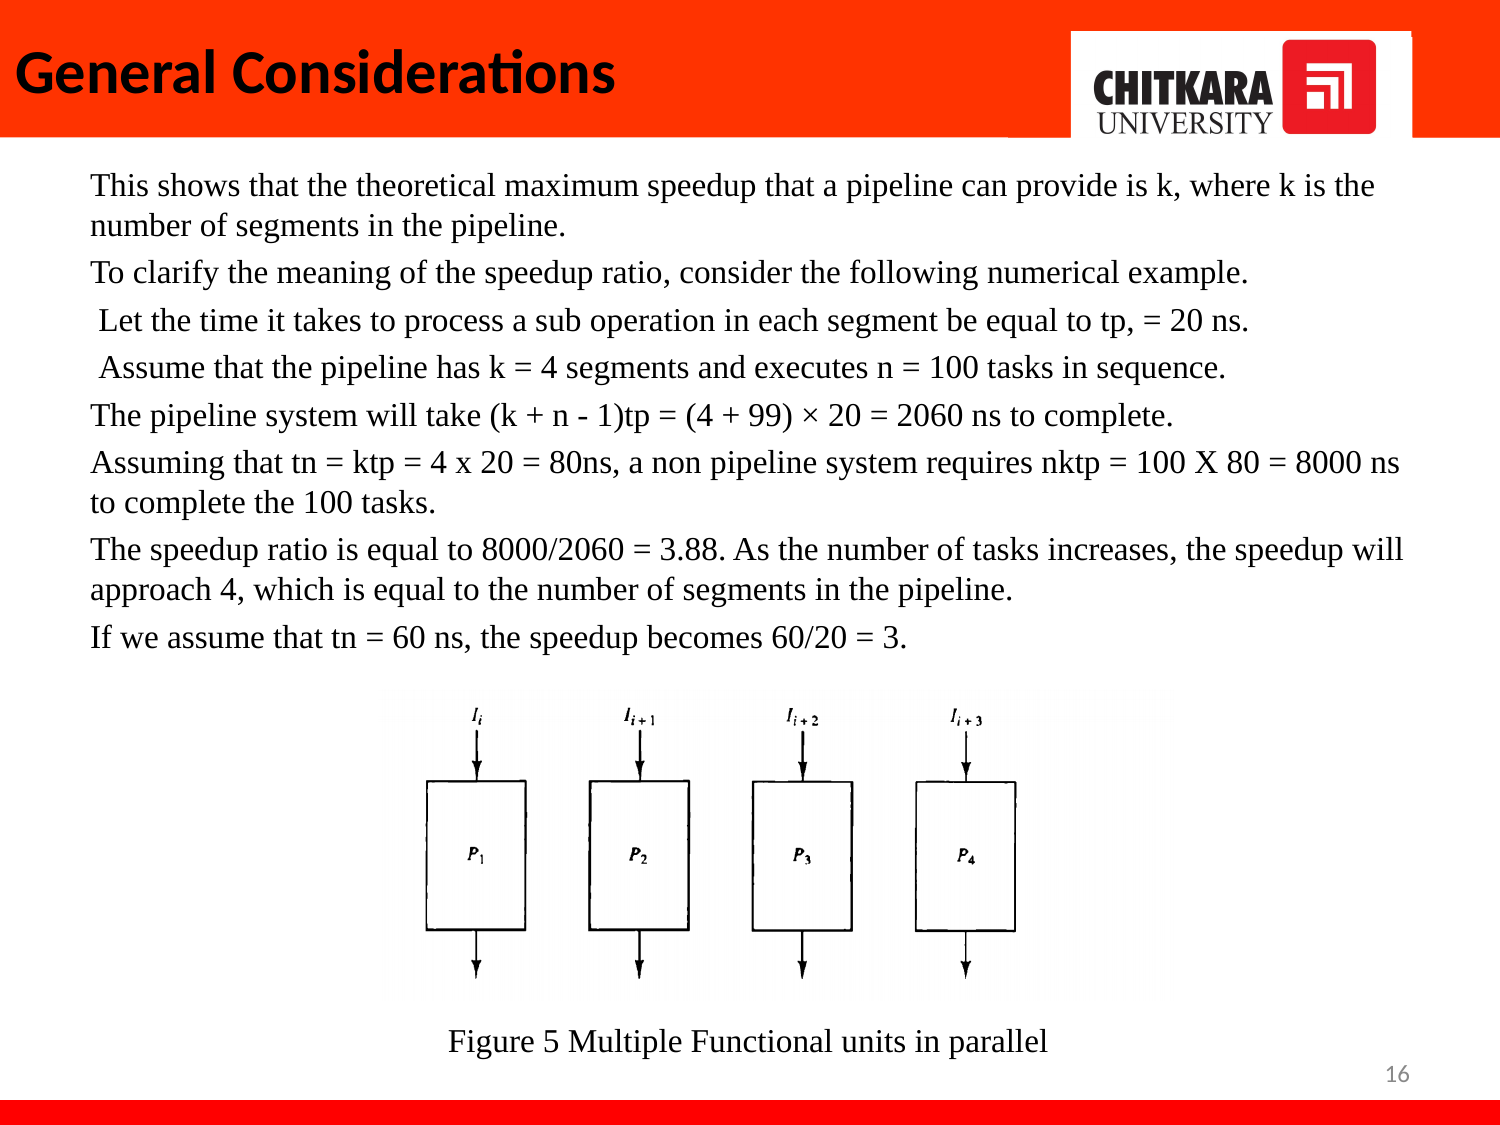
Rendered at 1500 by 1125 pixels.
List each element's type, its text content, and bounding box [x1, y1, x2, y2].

title General Considerations [0, 0, 1063, 138]
picture [1074, 37, 1391, 138]
picture [378, 688, 1175, 1001]
list Figure 5 Multiple Functional units in parallel [432, 1011, 1110, 1055]
slide_number 16 [1074, 1042, 1425, 1103]
list This shows that the theoretical maximum speedup that a pipeline can provide is k, where k is the number of segments in the pipeline. To clarify the meaning of the speedup ratio, consider the following numerical example. Let the time it takes to process a sub operation in each segment be equal to tp, = 20 ns. Assume that the pipeline has k = 4 segments and executes n = 100 tasks in sequence. The pipeline system will take (k + n - 1)tp = (4 + 99) × 20 = 2060 ns to complete. Assuming that tn = ktp = 4 x 20 = 80ns, a non pipeline system requires nktp = 100 X 80 = 8000 ns to complete the 100 tasks. The speedup ratio is equal to 8000/2060 = 3.88. As the number of tasks increases, the speedup will approach 4, which is equal to the number of segments in the pipeline. If we assume that tn = 60 ns, the speedup becomes 60/20 = 3. [75, 155, 1425, 899]
